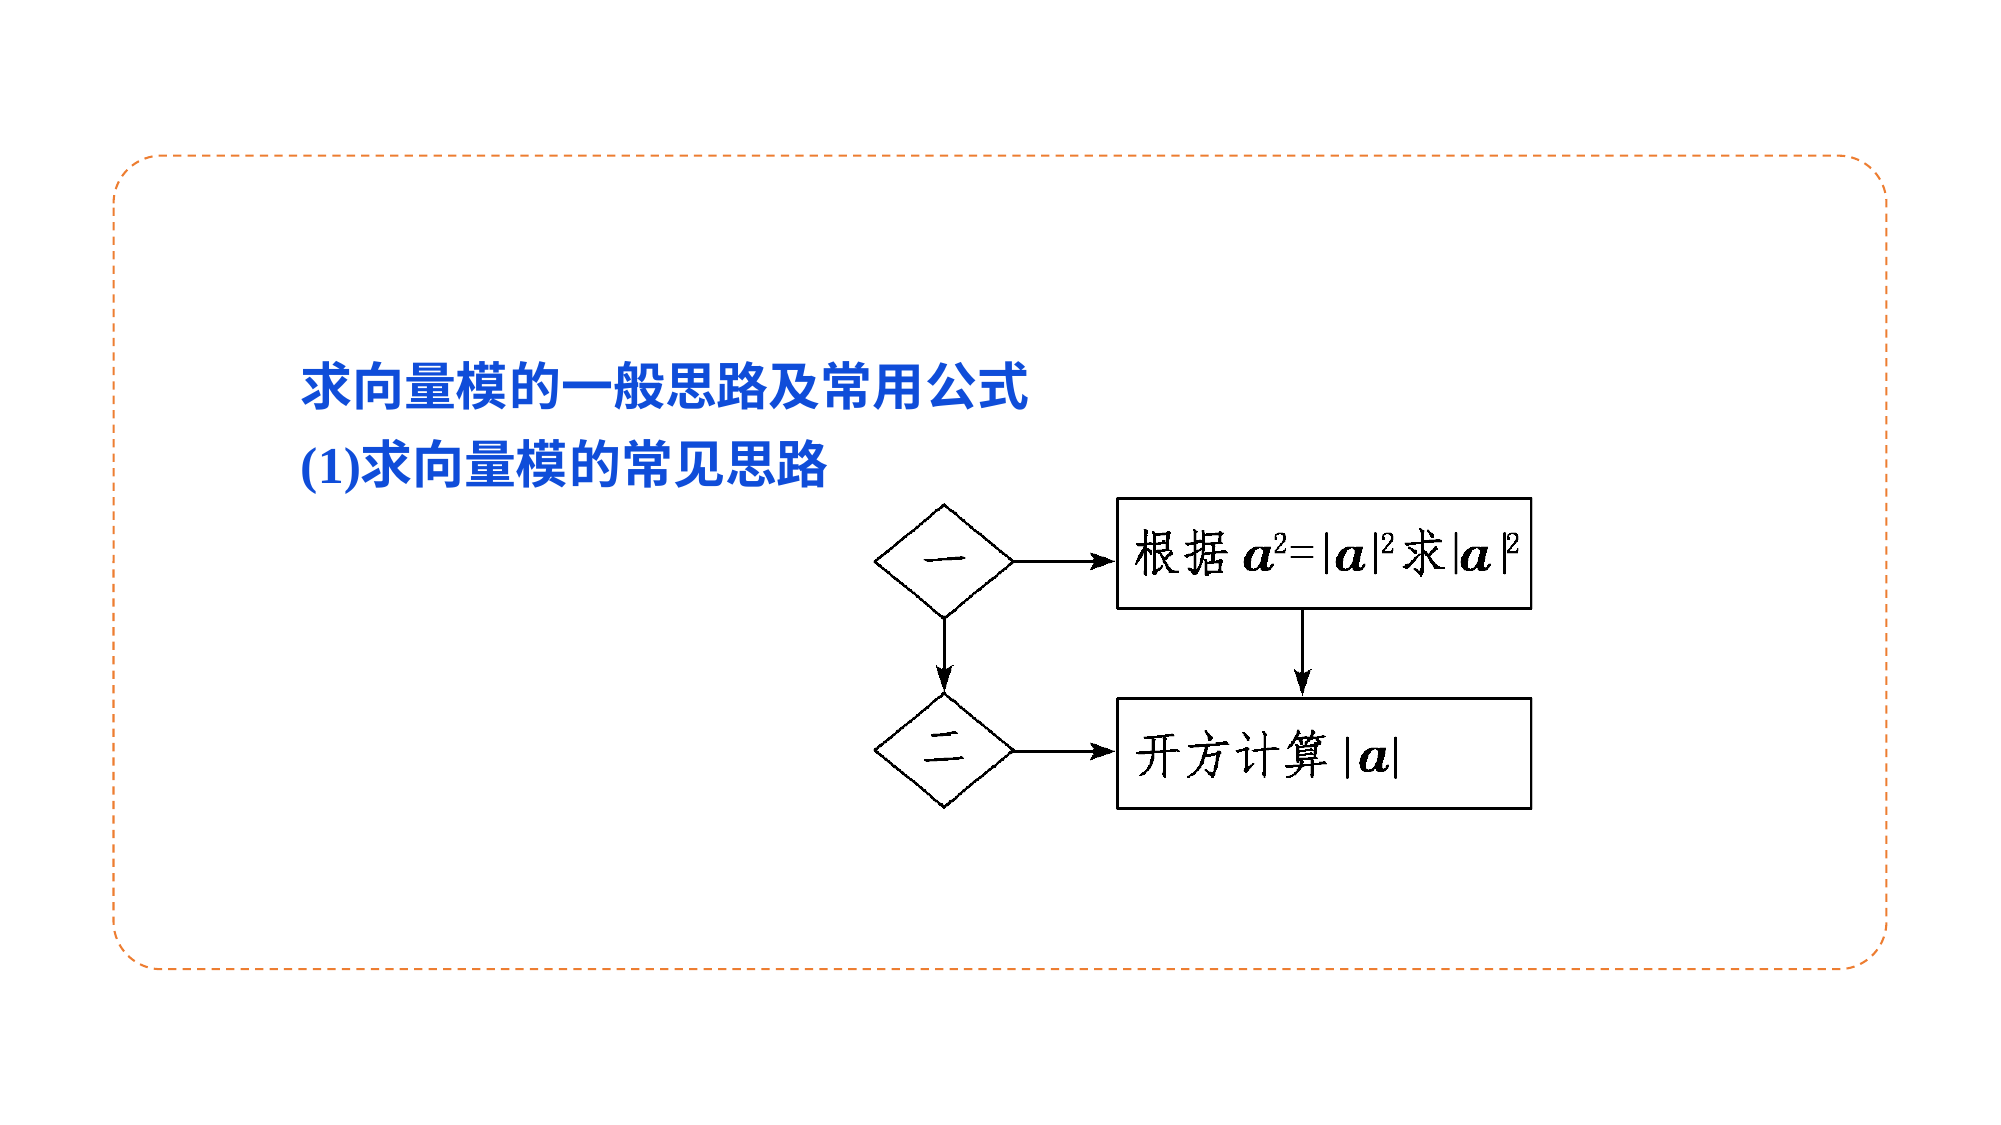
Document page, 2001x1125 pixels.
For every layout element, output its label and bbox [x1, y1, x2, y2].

text_box [196, 354, 1549, 827]
text_box [112, 154, 1888, 971]
